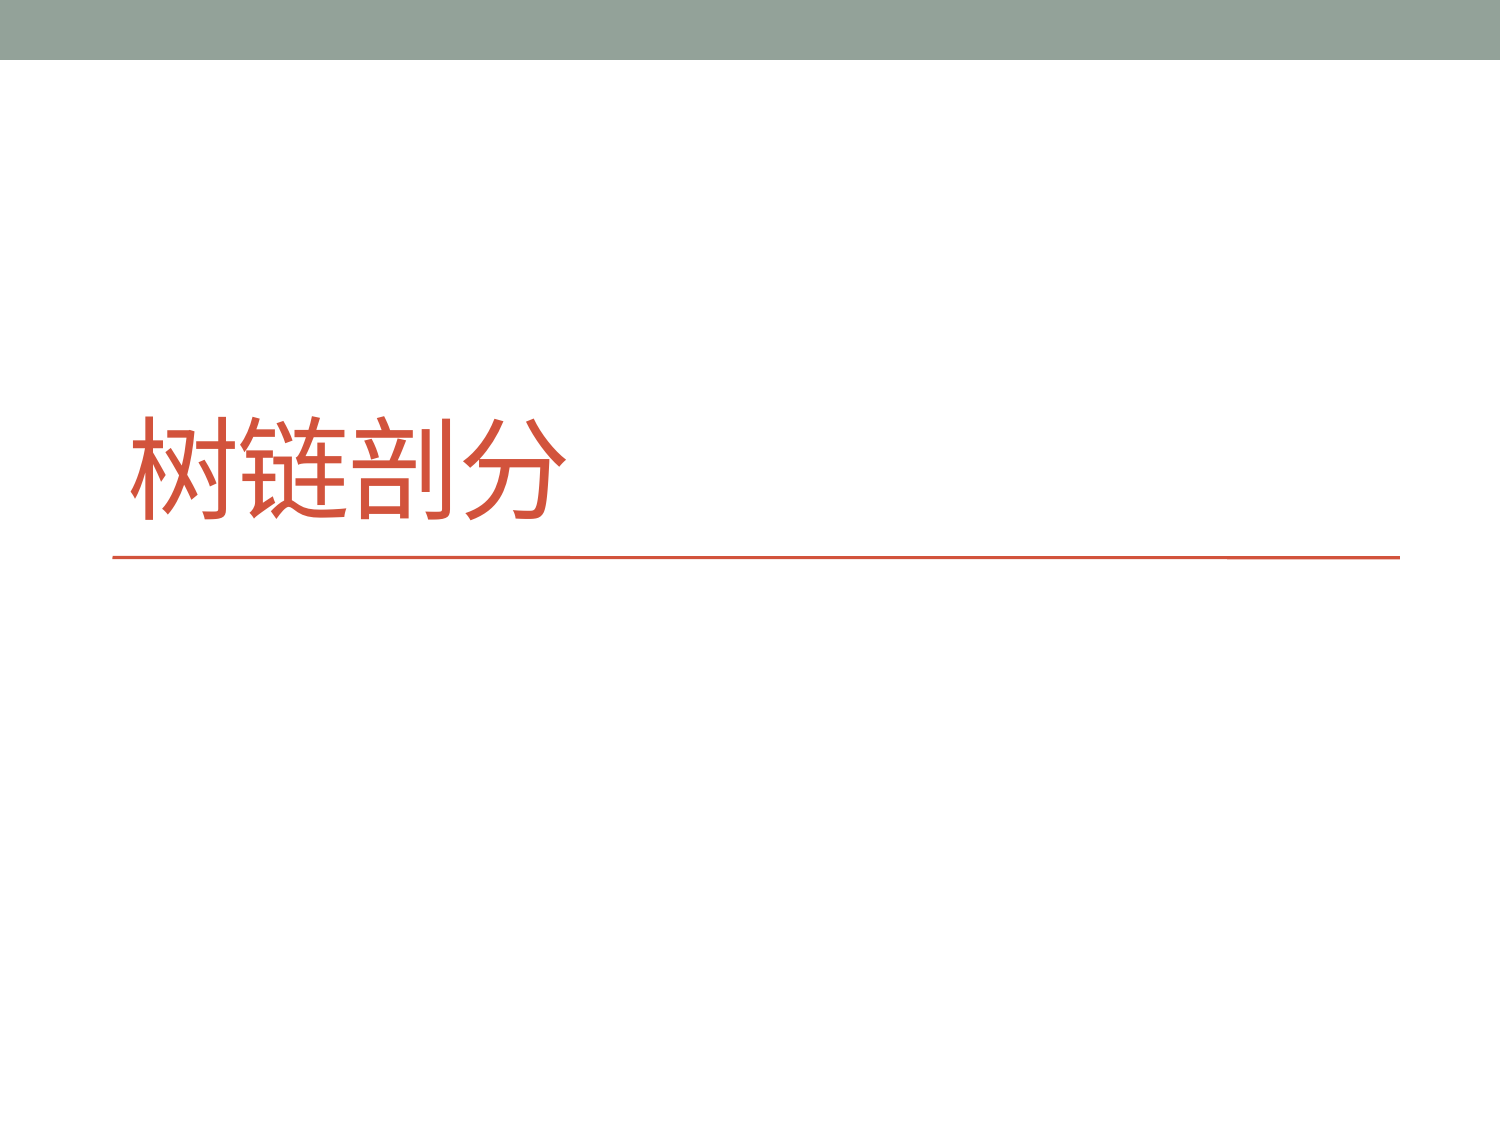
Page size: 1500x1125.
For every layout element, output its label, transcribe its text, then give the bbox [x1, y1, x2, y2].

title 树链剖分 [112, 224, 1400, 542]
